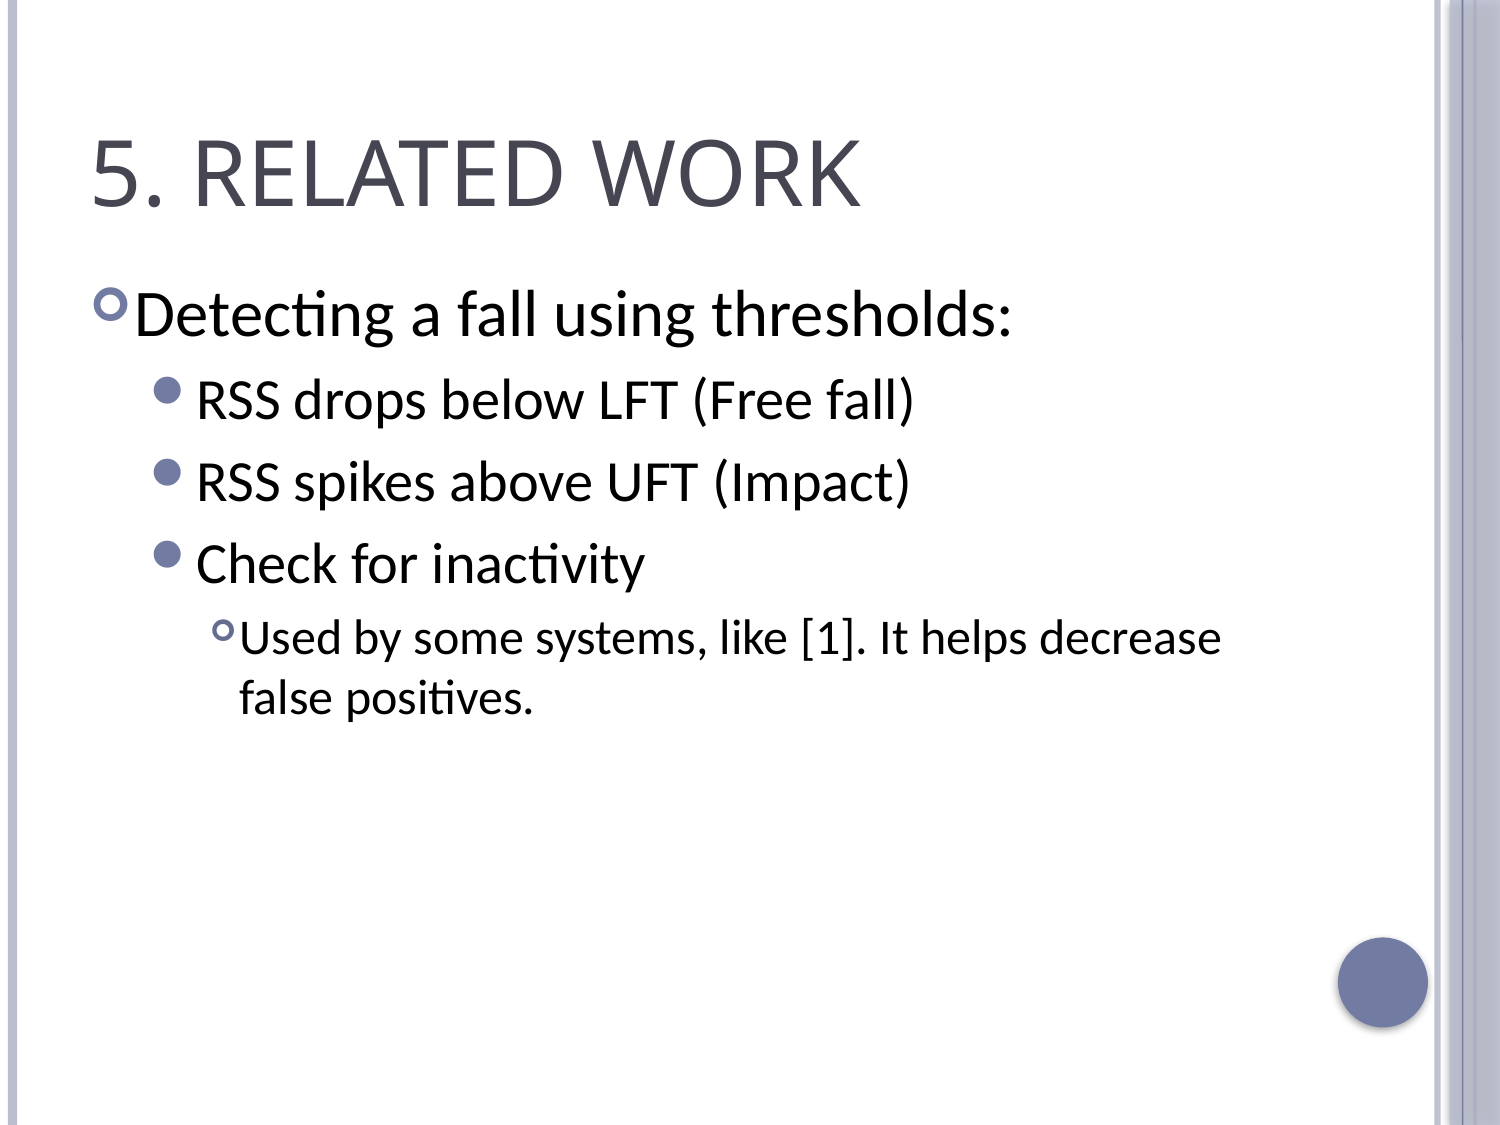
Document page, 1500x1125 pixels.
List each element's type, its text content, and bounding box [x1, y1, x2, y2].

list Detecting a fall using thresholds: RSS drops below LFT (Free fall) RSS spikes above UFT (Impact) Check for inactivity Used by some systems, like [1]. It helps decrease false positives. [75, 262, 1300, 1062]
title 5. Related Work [75, 45, 1300, 233]
